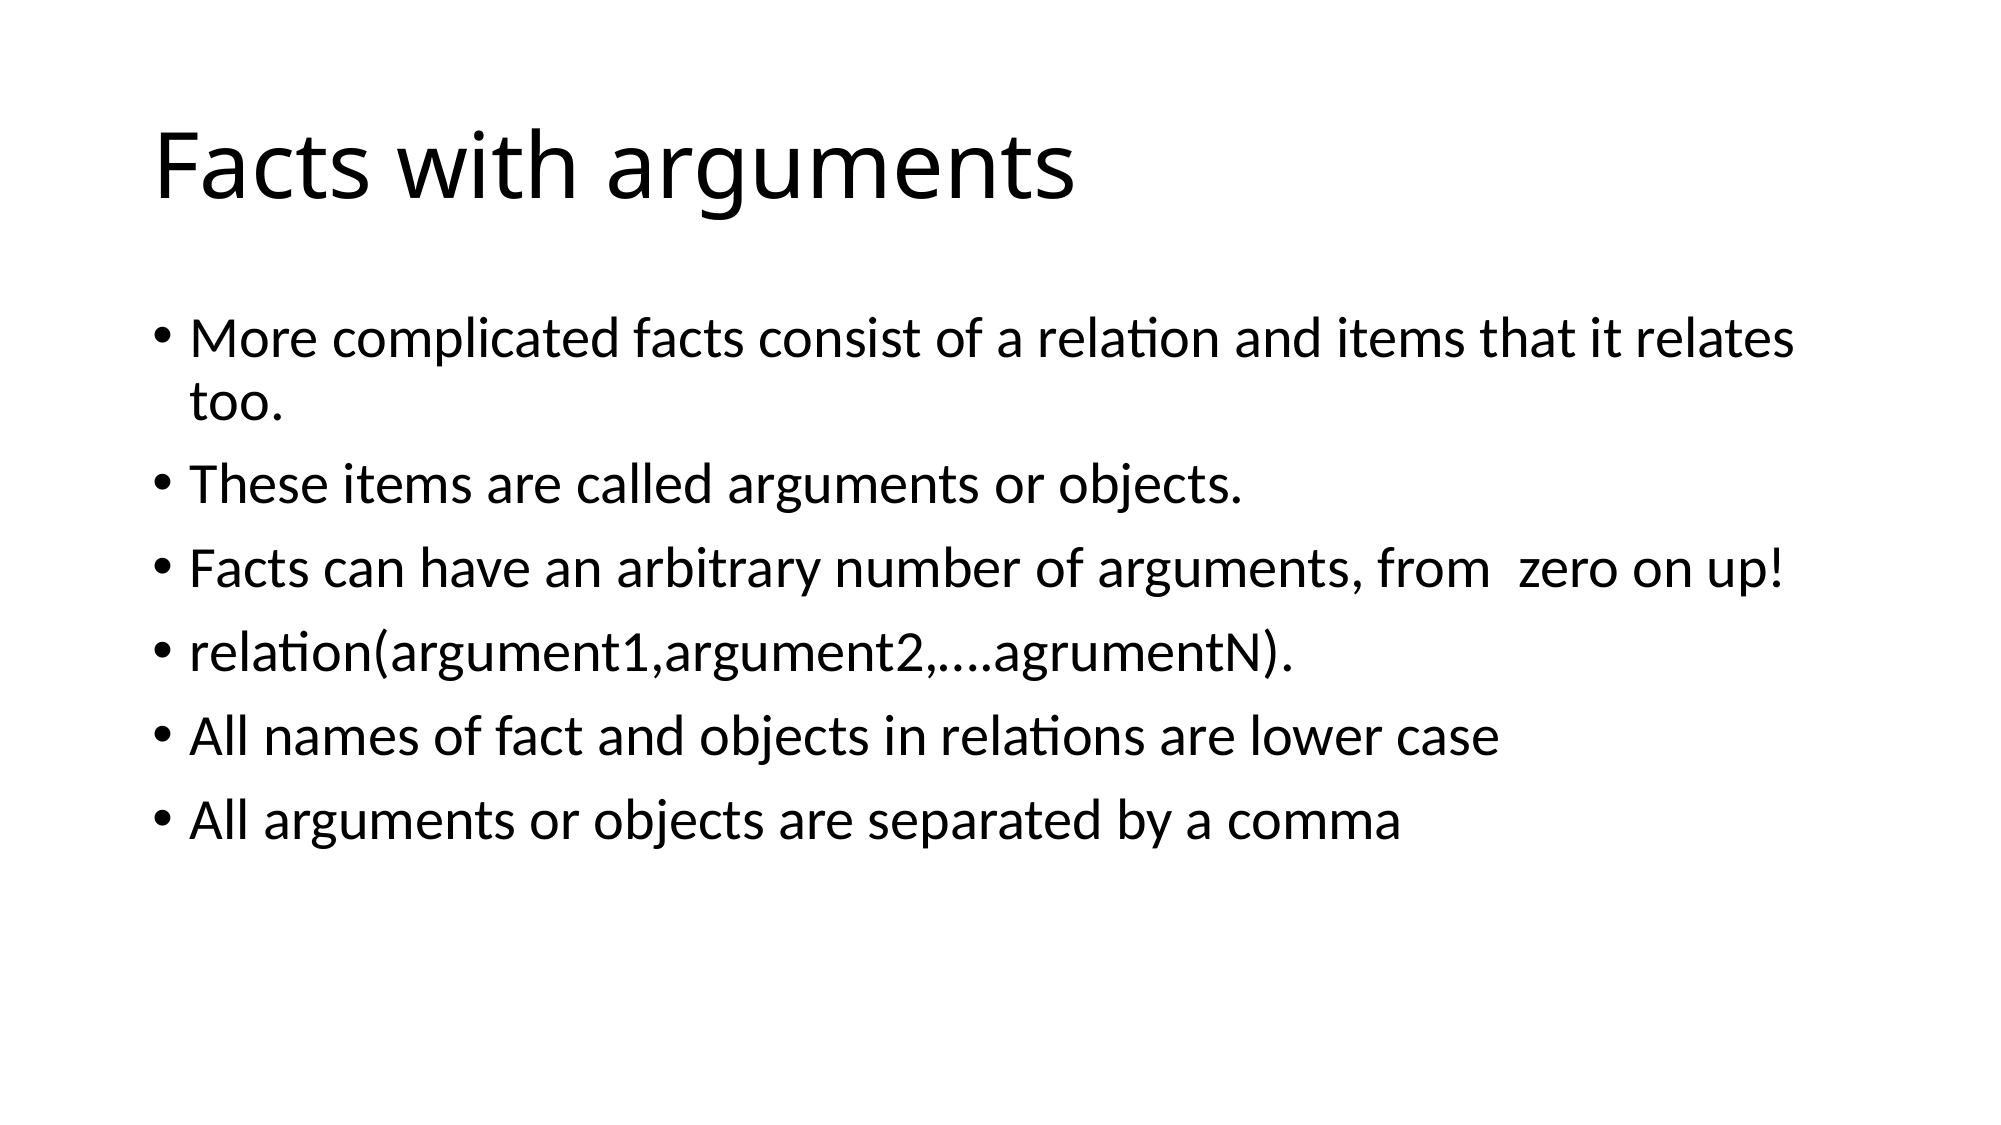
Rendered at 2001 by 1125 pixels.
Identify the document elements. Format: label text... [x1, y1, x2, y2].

list More complicated facts consist of a relation and items that it relates too. These items are called arguments or objects. Facts can have an arbitrary number of arguments, from zero on up! relation(argument1,argument2,….agrumentN). All names of fact and objects in relations are lower case All arguments or objects are separated by a comma [137, 299, 1863, 1014]
title Facts with arguments [137, 59, 1863, 278]
